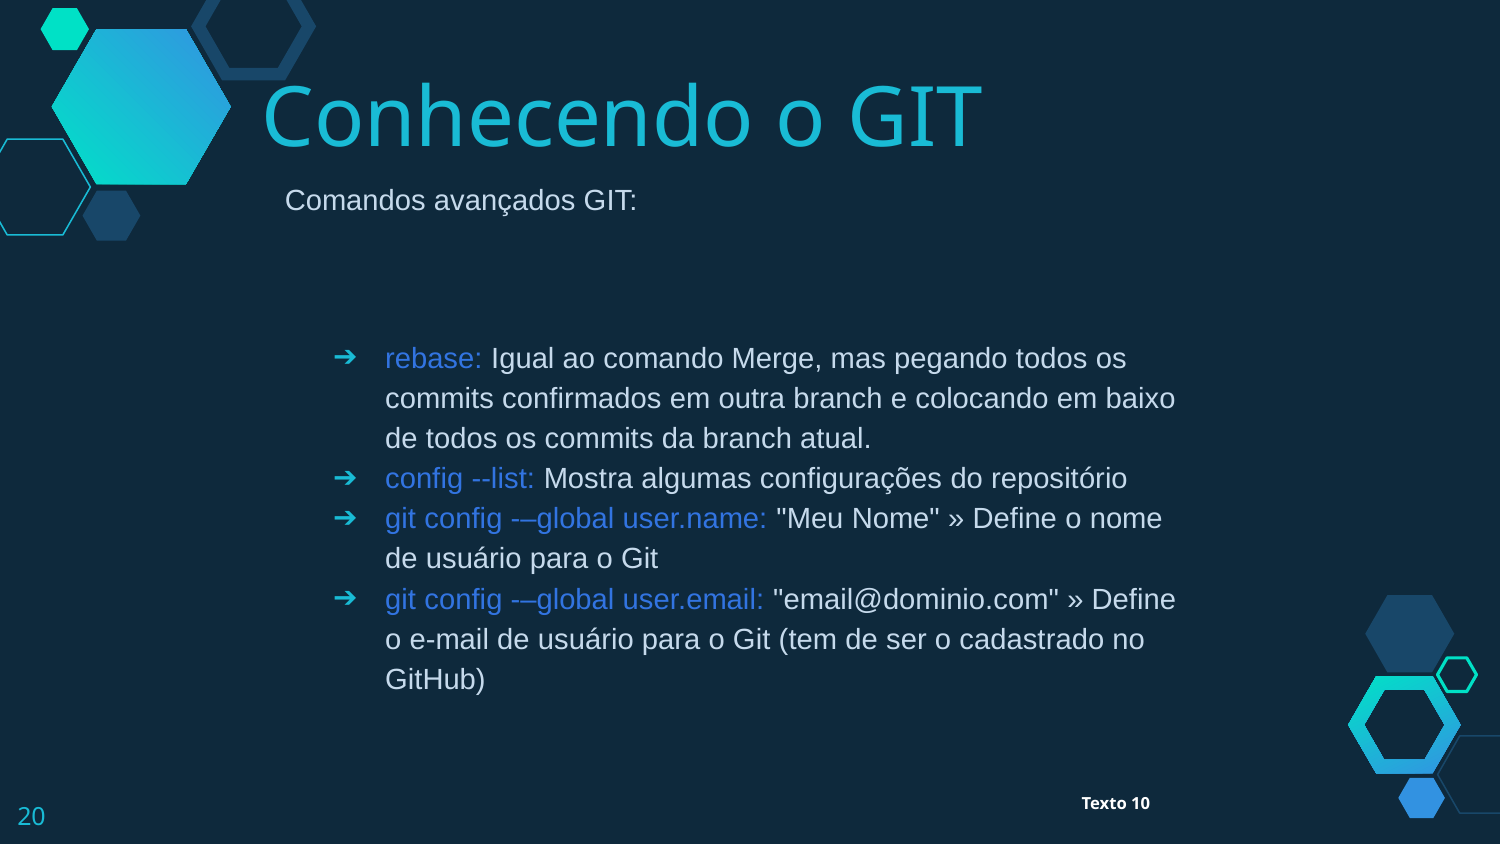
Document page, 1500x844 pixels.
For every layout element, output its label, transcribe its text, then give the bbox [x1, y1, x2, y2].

subtitle Comandos avançados GIT: [269, 166, 1349, 245]
slide_number ‹#› [2, 785, 93, 844]
subtitle rebase: Igual ao comando Merge, mas pegando todos os commits confirmados em outra branch e colocando em baixo de todos os commits da branch atual. config --list: Mostra algumas configurações do repositório git config -–global user.name: "Meu Nome" » Define o nome de usuário para o Git git config -–global user.email: "email@dominio.com" » Define o e-mail de usuário para o Git (tem de ser o cadastrado no GitHub) [295, 333, 1230, 774]
text_box Texto 10 [1050, 792, 1182, 836]
title Conhecendo o GIT [246, 72, 1326, 179]
